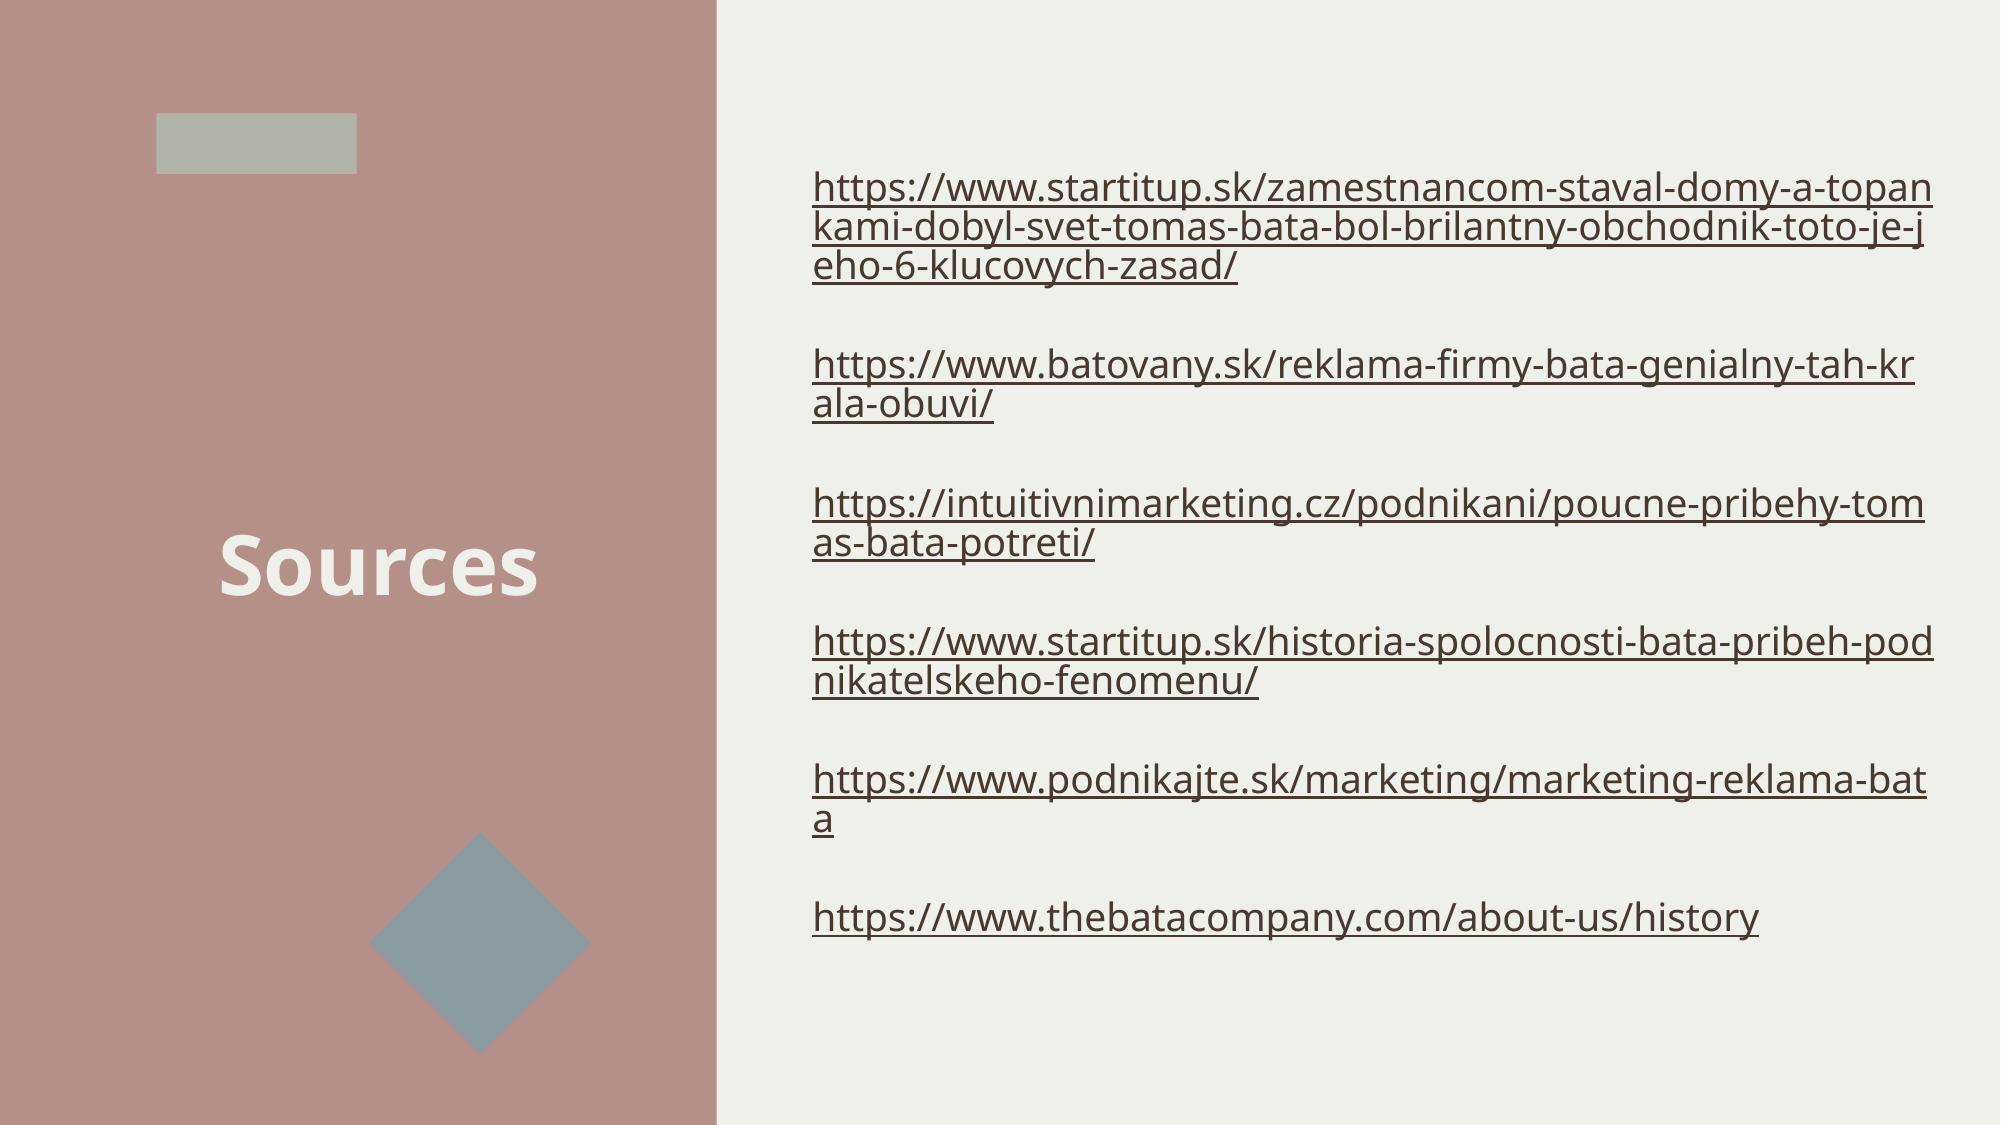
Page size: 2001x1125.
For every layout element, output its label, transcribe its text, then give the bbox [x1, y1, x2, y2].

text_box [156, 113, 357, 174]
text_box [369, 831, 591, 1054]
title Sources [131, 439, 627, 686]
subtitle https://www.startitup.sk/zamestnancom-staval-domy-a-topankami-dobyl-svet-tomas-bata-bol-brilantny-obchodnik-toto-je-jeho-6-klucovych-zasad/ https://www.batovany.sk/reklama-firmy-bata-genialny-tah-krala-obuvi/ https://intuitivnimarketing.cz/podnikani/poucne-pribehy-tomas-bata-potreti/ https://www.startitup.sk/historia-spolocnosti-bata-pribeh-podnikatelskeho-fenomenu/ https://www.podnikajte.sk/marketing/marketing-reklama-bata https://www.thebatacompany.com/about-us/history [792, 143, 1955, 982]
